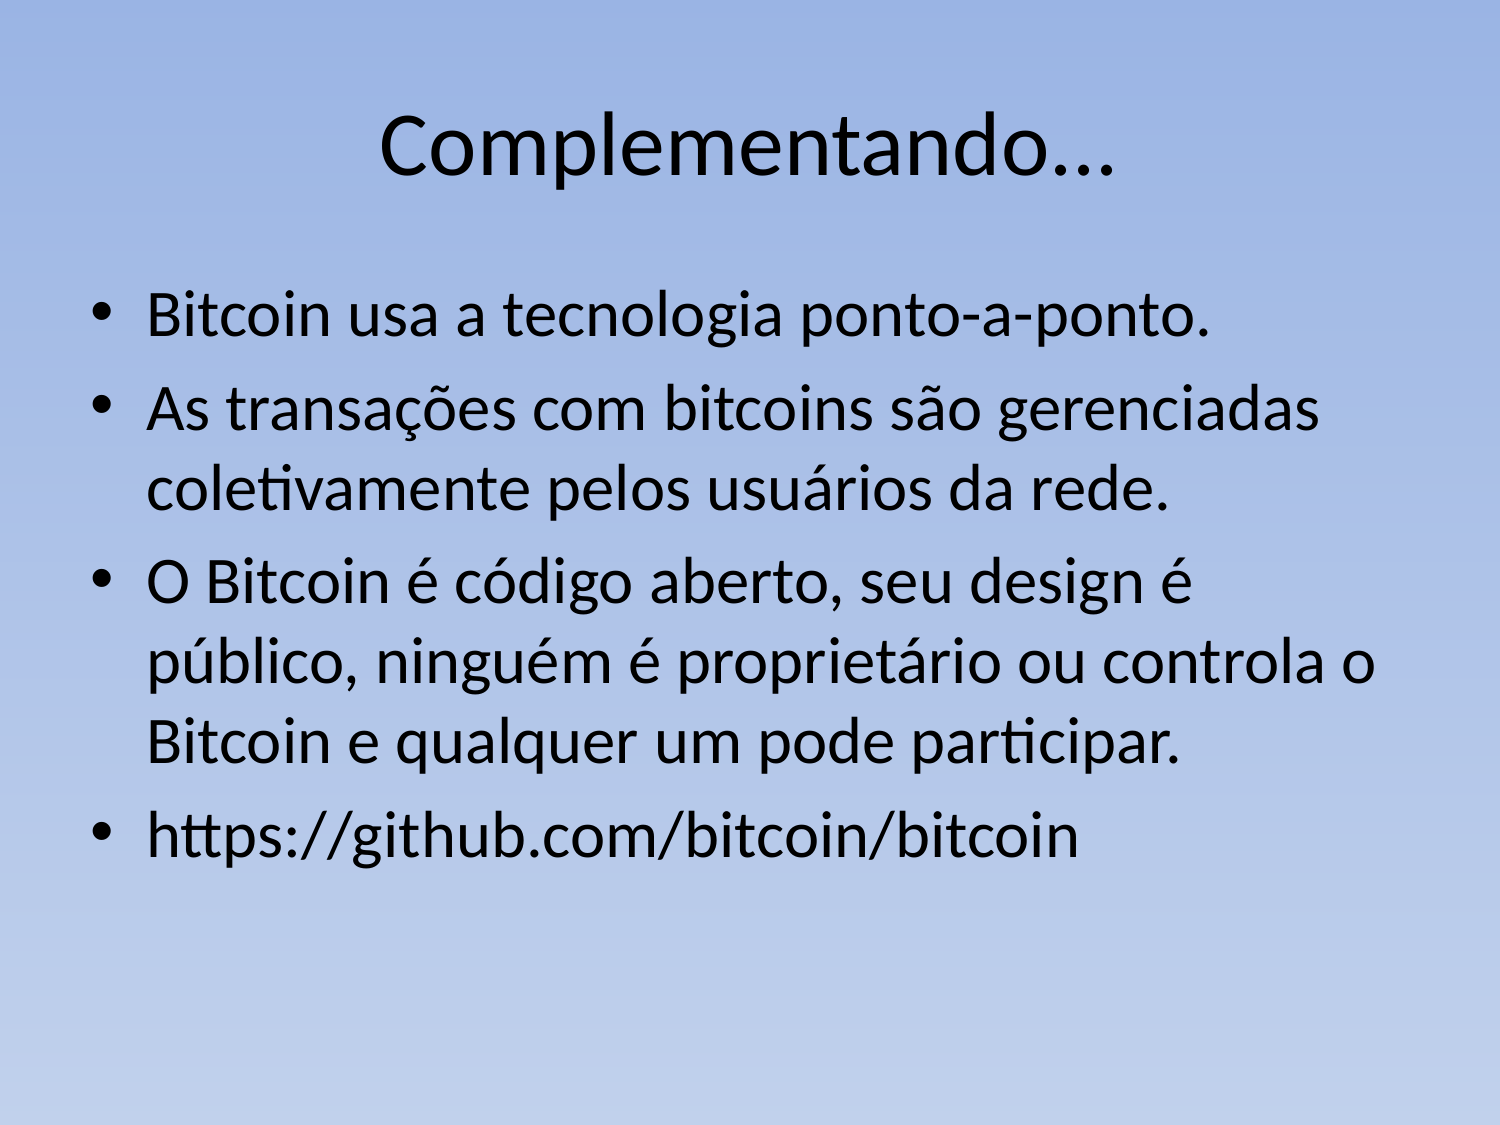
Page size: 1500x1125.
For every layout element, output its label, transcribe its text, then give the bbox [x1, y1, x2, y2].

list Bitcoin usa a tecnologia ponto-a-ponto. As transações com bitcoins são gerenciadas coletivamente pelos usuários da rede. O Bitcoin é código aberto, seu design é público, ninguém é proprietário ou controla o Bitcoin e qualquer um pode participar. https://github.com/bitcoin/bitcoin [75, 262, 1425, 1005]
title Complementando... [75, 45, 1425, 233]
